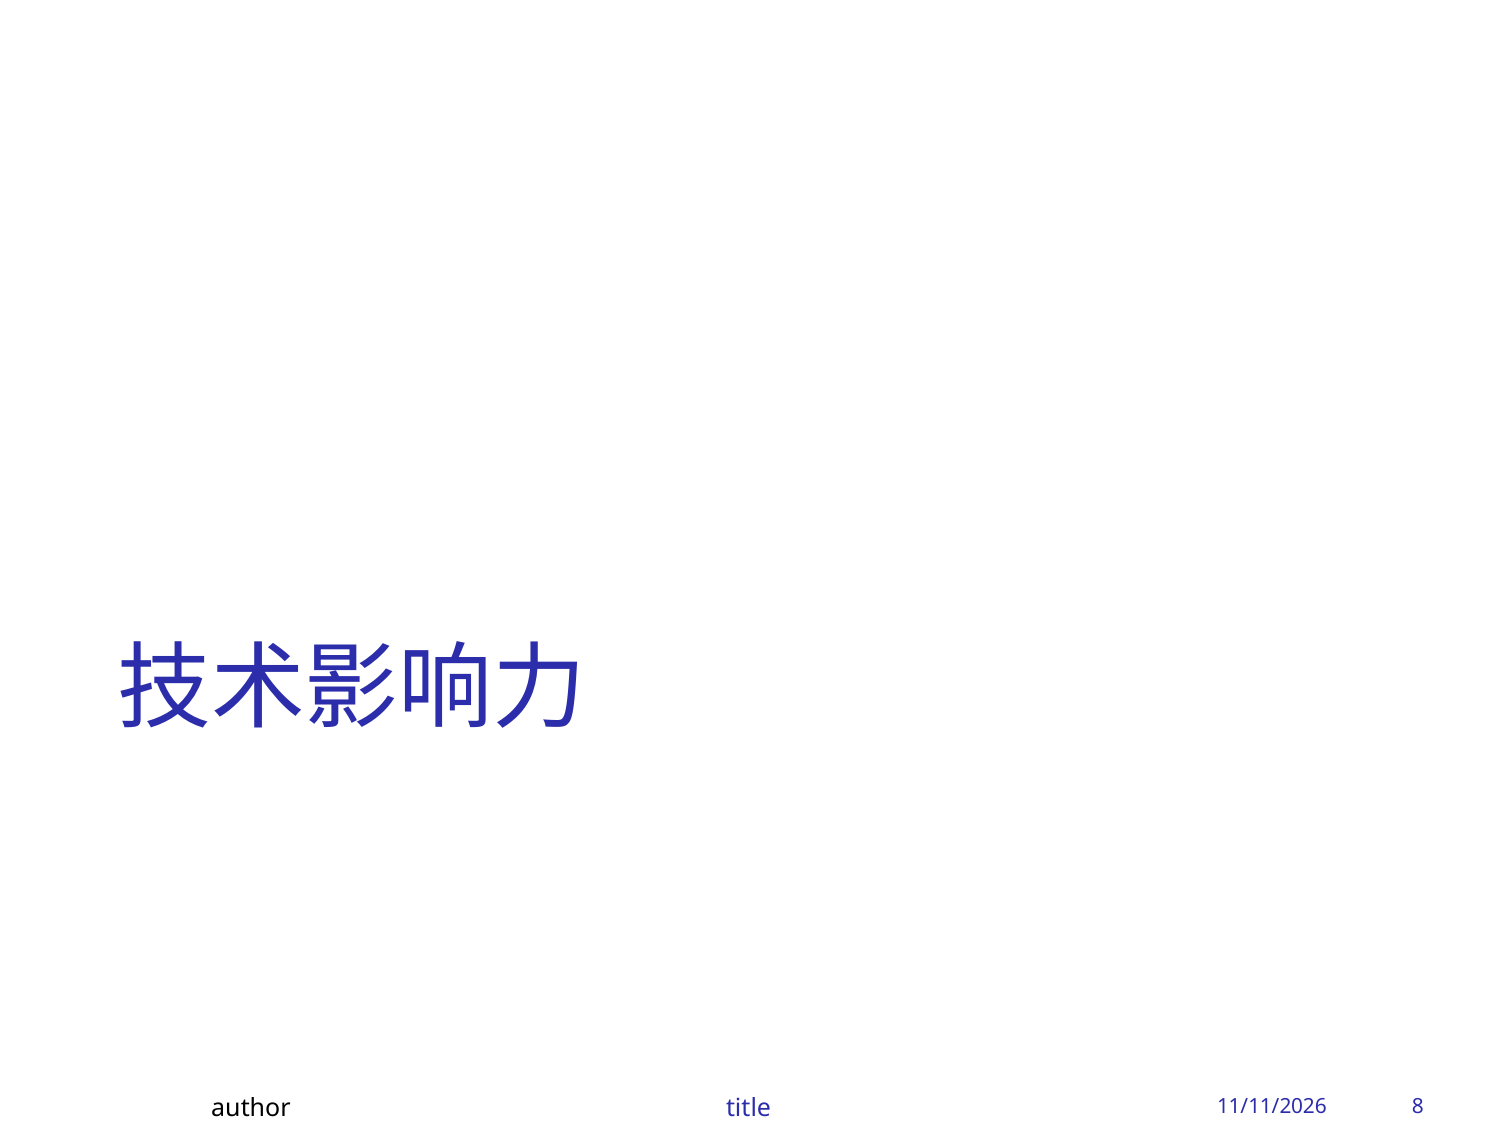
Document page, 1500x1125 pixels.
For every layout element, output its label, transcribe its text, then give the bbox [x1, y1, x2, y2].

title 技术影响力 [102, 280, 1397, 749]
